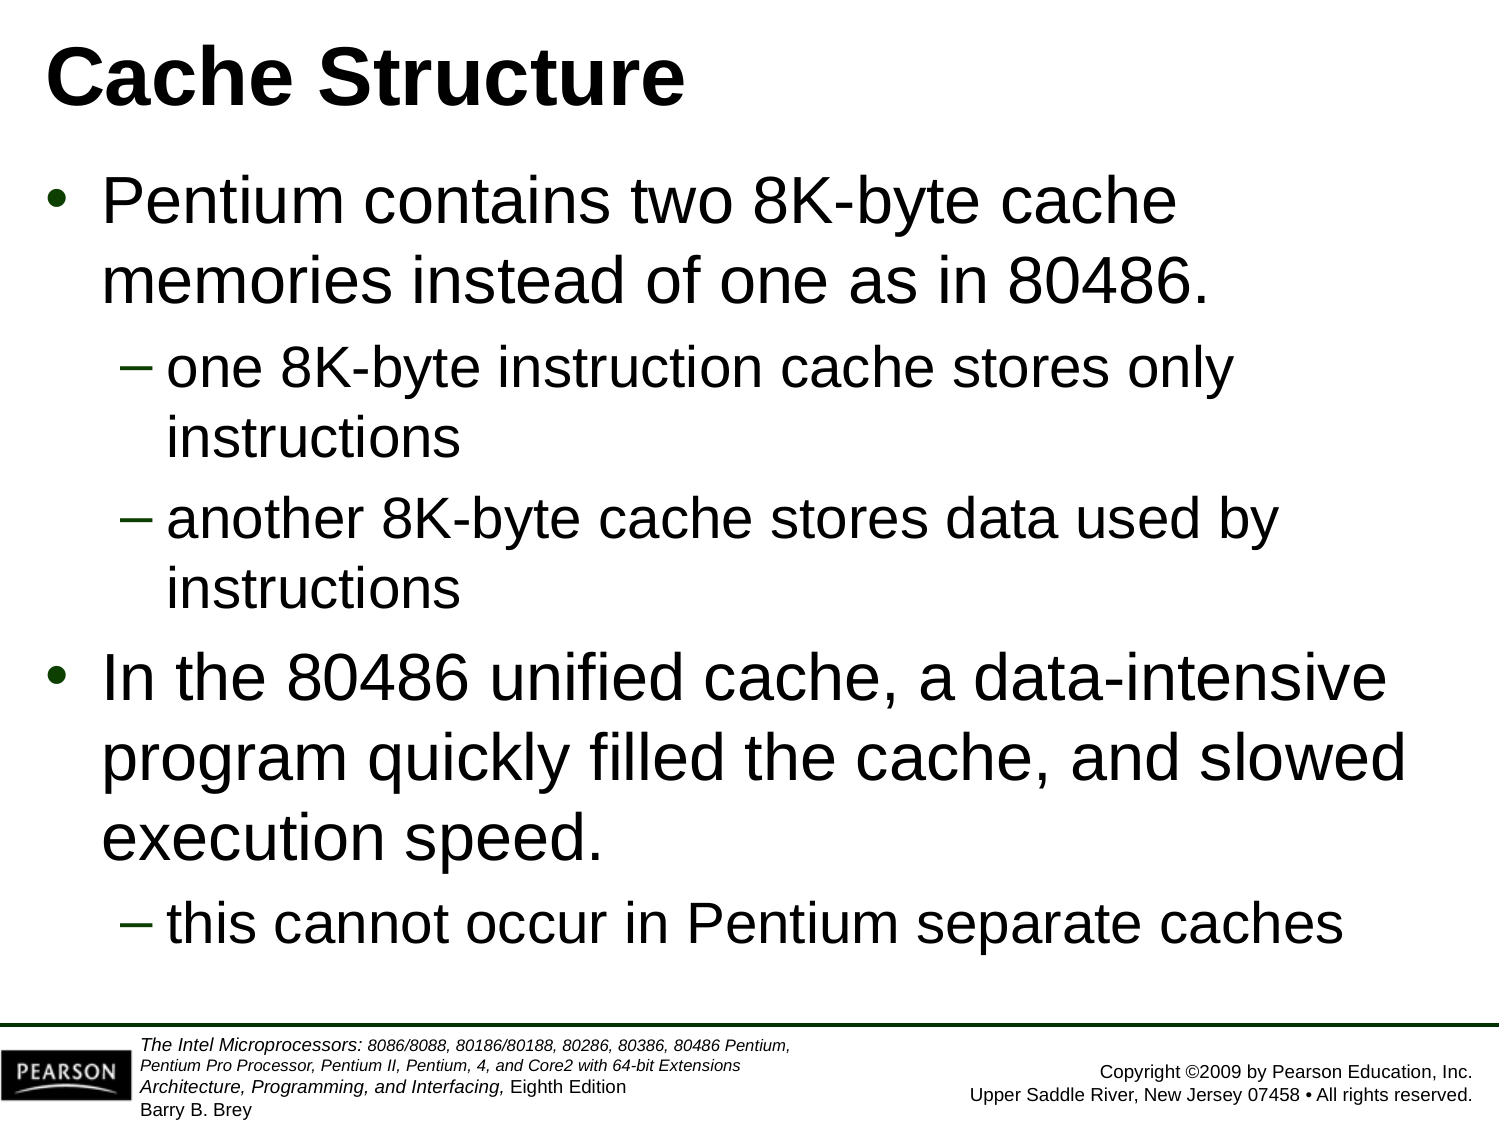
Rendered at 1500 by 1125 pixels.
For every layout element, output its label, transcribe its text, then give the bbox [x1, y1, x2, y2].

picture [0, 1049, 133, 1102]
title Cache Structure [29, 14, 1493, 149]
list Pentium contains two 8K-byte cache memories instead of one as in 80486. one 8K-byte instruction cache stores only instructions another 8K-byte cache stores data used by instructions In the 80486 unified cache, a data-intensive program quickly filled the cache, and slowed execution speed. this cannot occur in Pentium separate caches [29, 149, 1493, 938]
